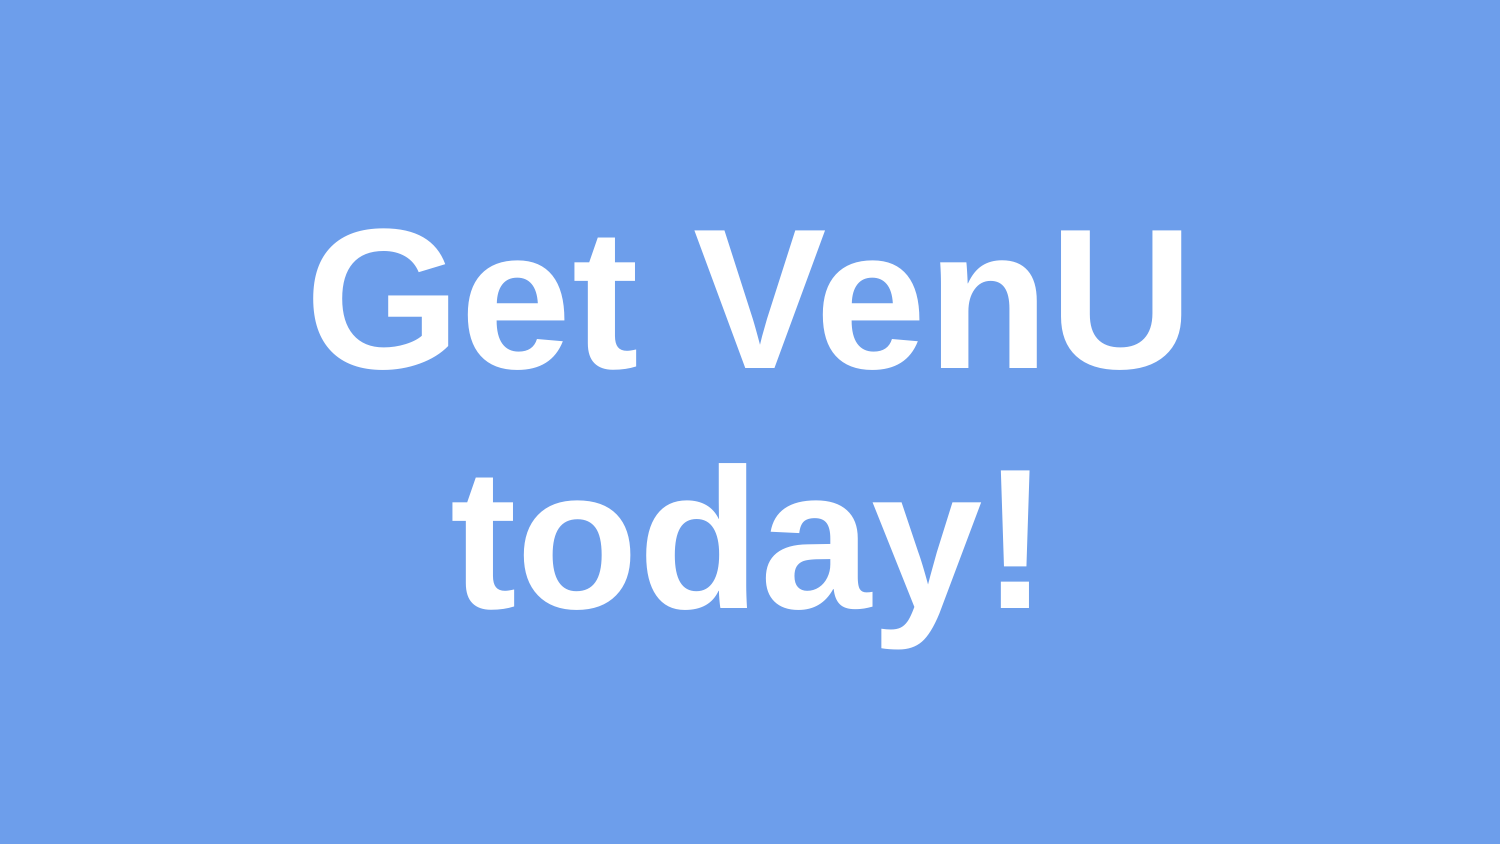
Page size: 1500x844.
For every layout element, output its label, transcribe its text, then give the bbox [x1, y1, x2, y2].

title Get VenU today! [51, 153, 1449, 248]
